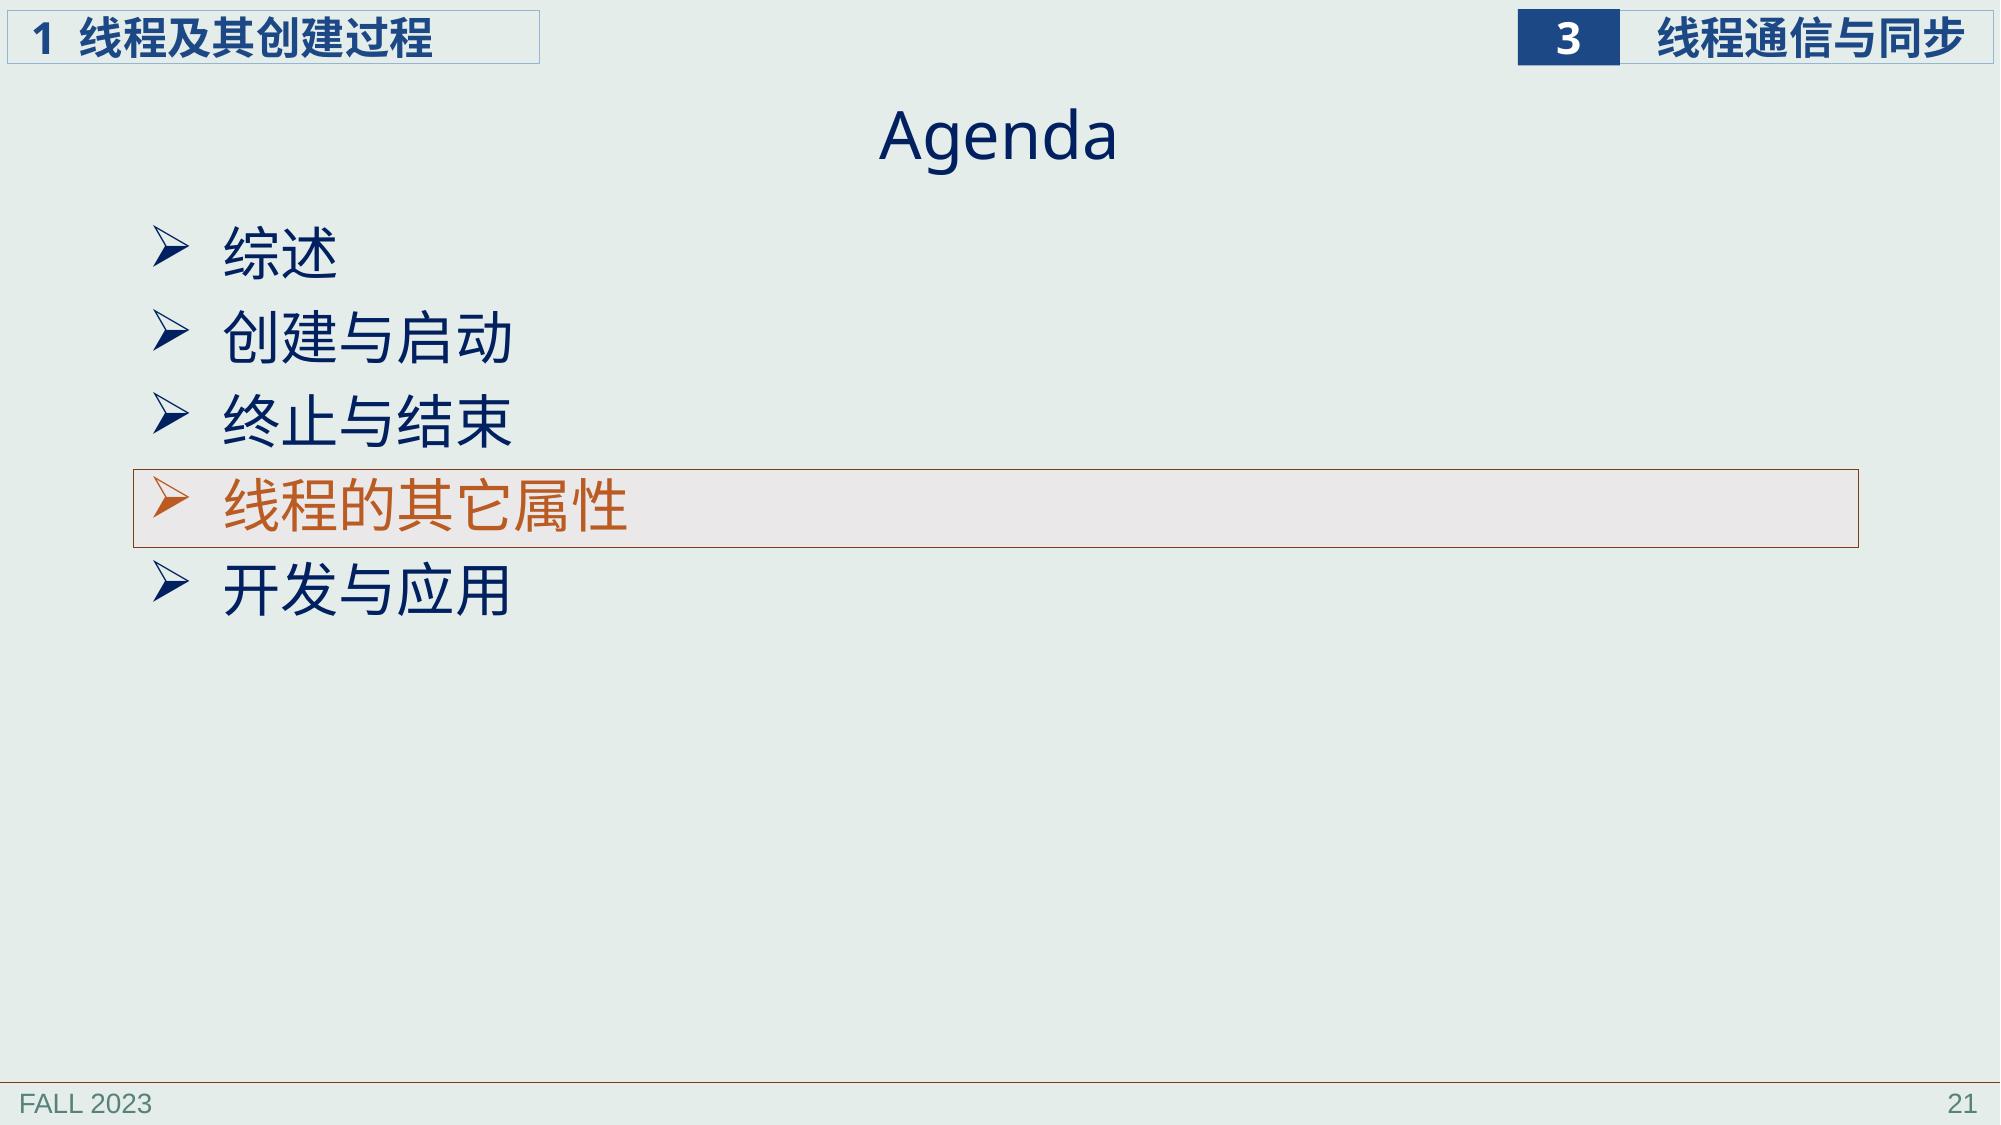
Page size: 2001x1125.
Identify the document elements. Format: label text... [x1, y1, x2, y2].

title Agenda [137, 80, 1863, 197]
list 综述 创建与启动 终止与结束 线程的其它属性 开发与应用 [137, 219, 1863, 1061]
text_box 线程的其它属性 [133, 469, 1859, 548]
